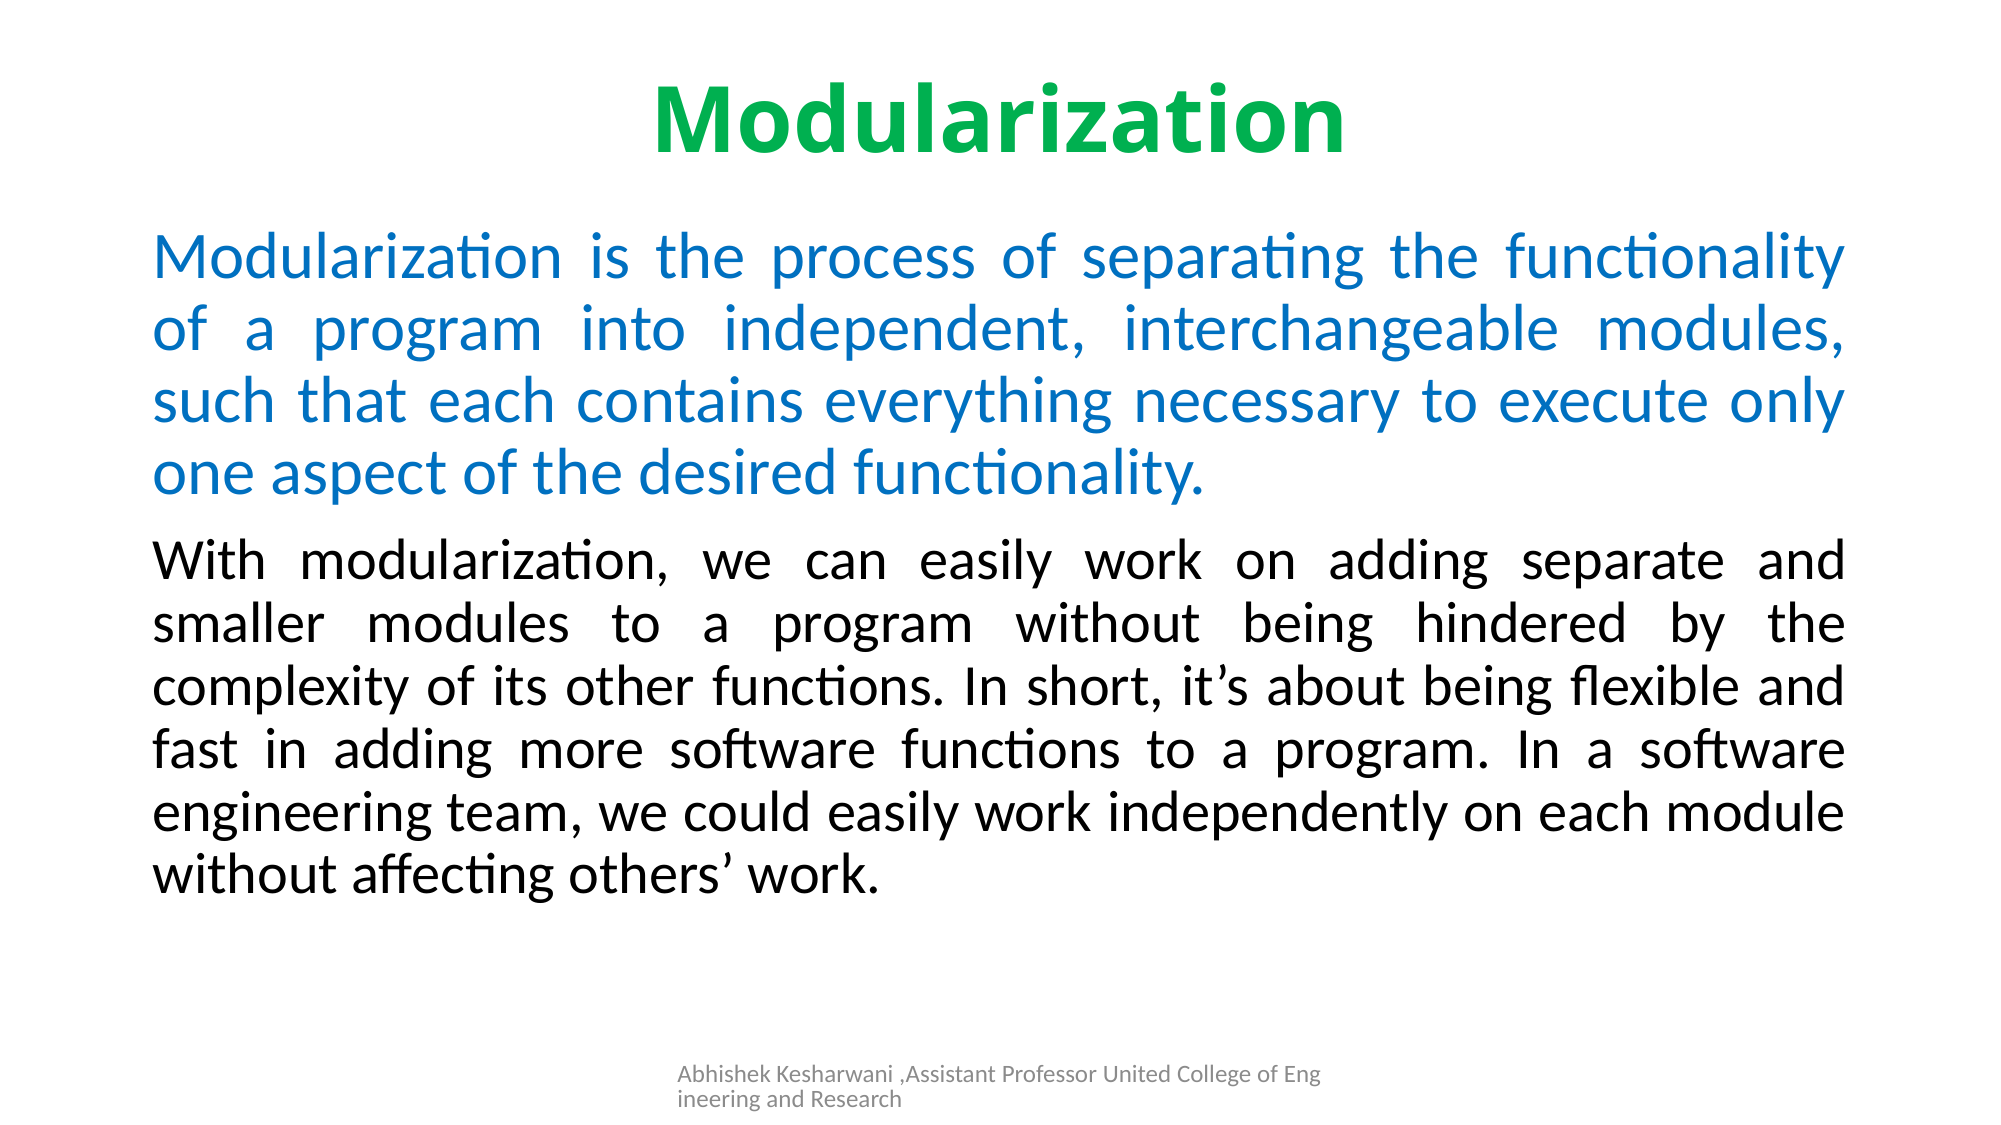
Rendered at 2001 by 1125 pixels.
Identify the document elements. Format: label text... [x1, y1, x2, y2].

title Modularization [137, 59, 1863, 185]
list Modularization is the process of separating the functionality of a program into independent, interchangeable modules, such that each contains everything necessary to execute only one aspect of the desired functionality. With modularization, we can easily work on adding separate and smaller modules to a program without being hindered by the complexity of its other functions. In short, it’s about being flexible and fast in adding more software functions to a program. In a software engineering team, we could easily work independently on each module without affecting others’ work. [137, 213, 1863, 1090]
footer Abhishek Kesharwani ,Assistant Professor United College of Engineering and Research [662, 1042, 1338, 1103]
